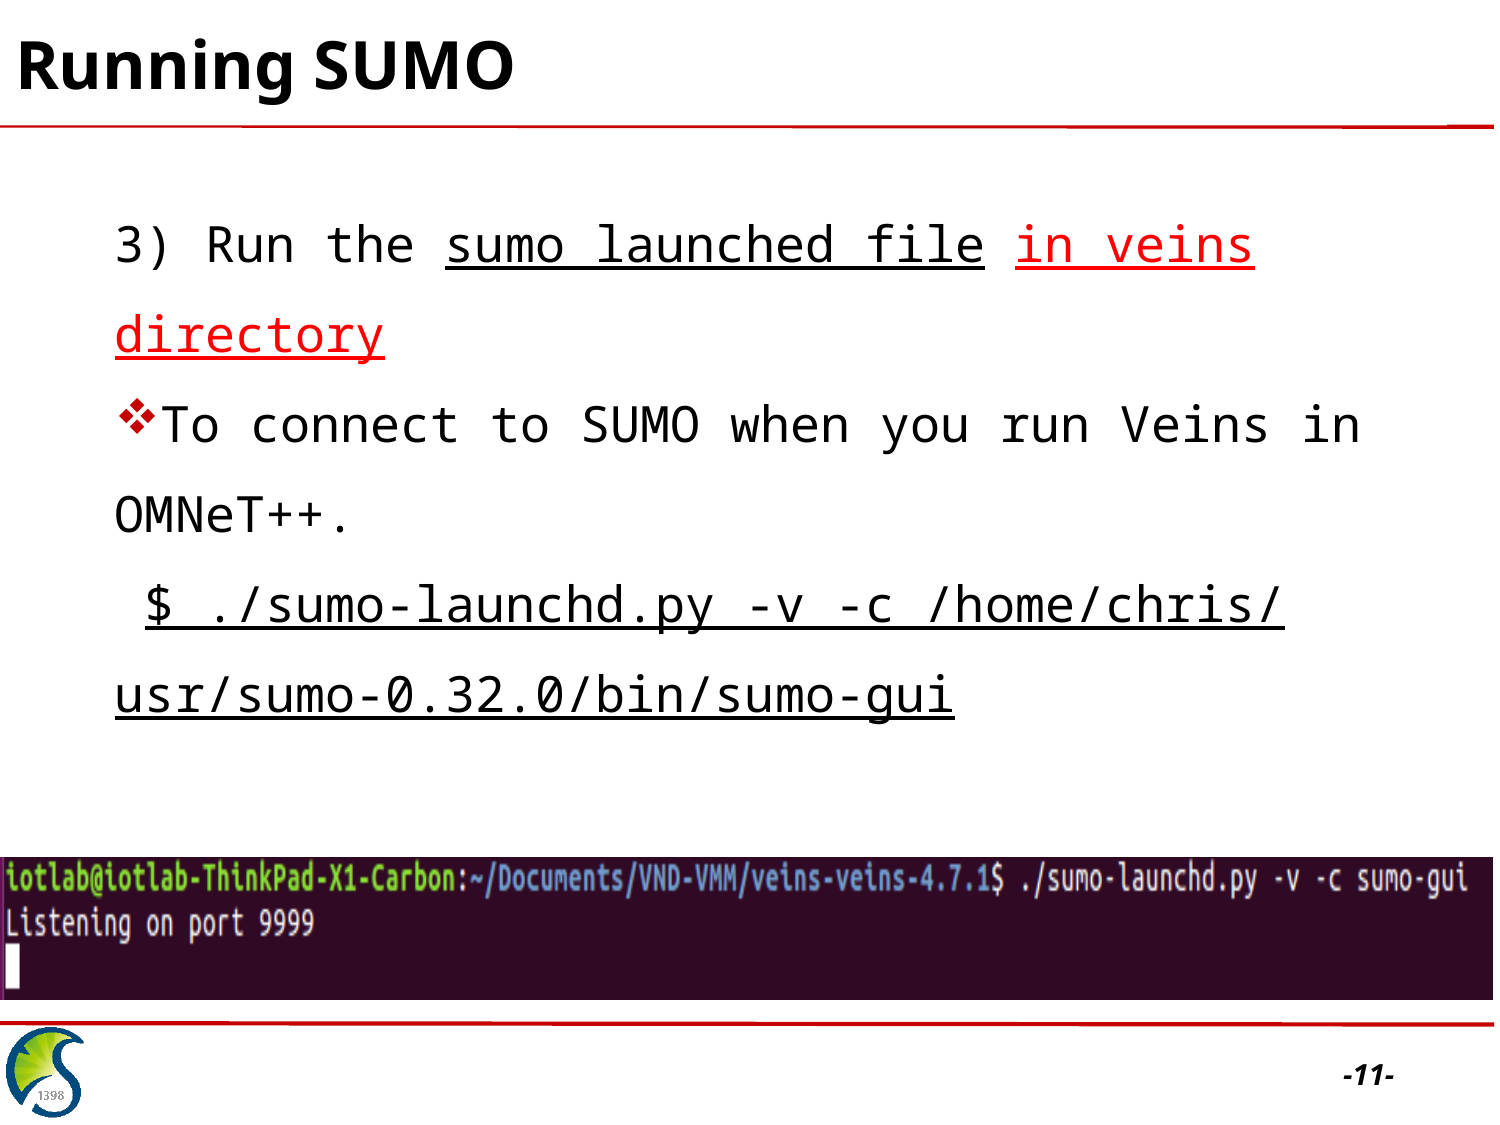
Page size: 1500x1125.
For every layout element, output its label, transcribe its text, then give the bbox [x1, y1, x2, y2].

title Running SUMO [0, 0, 1448, 126]
list 3) Run the sumo launched file in veins directory To connect to SUMO when you run Veins in OMNeT++. $ ./sumo-launchd.py -v -c /home/chris/usr/sumo-0.32.0/bin/sumo-gui [99, 174, 1423, 777]
picture [0, 857, 1493, 1000]
picture [5, 1026, 84, 1118]
